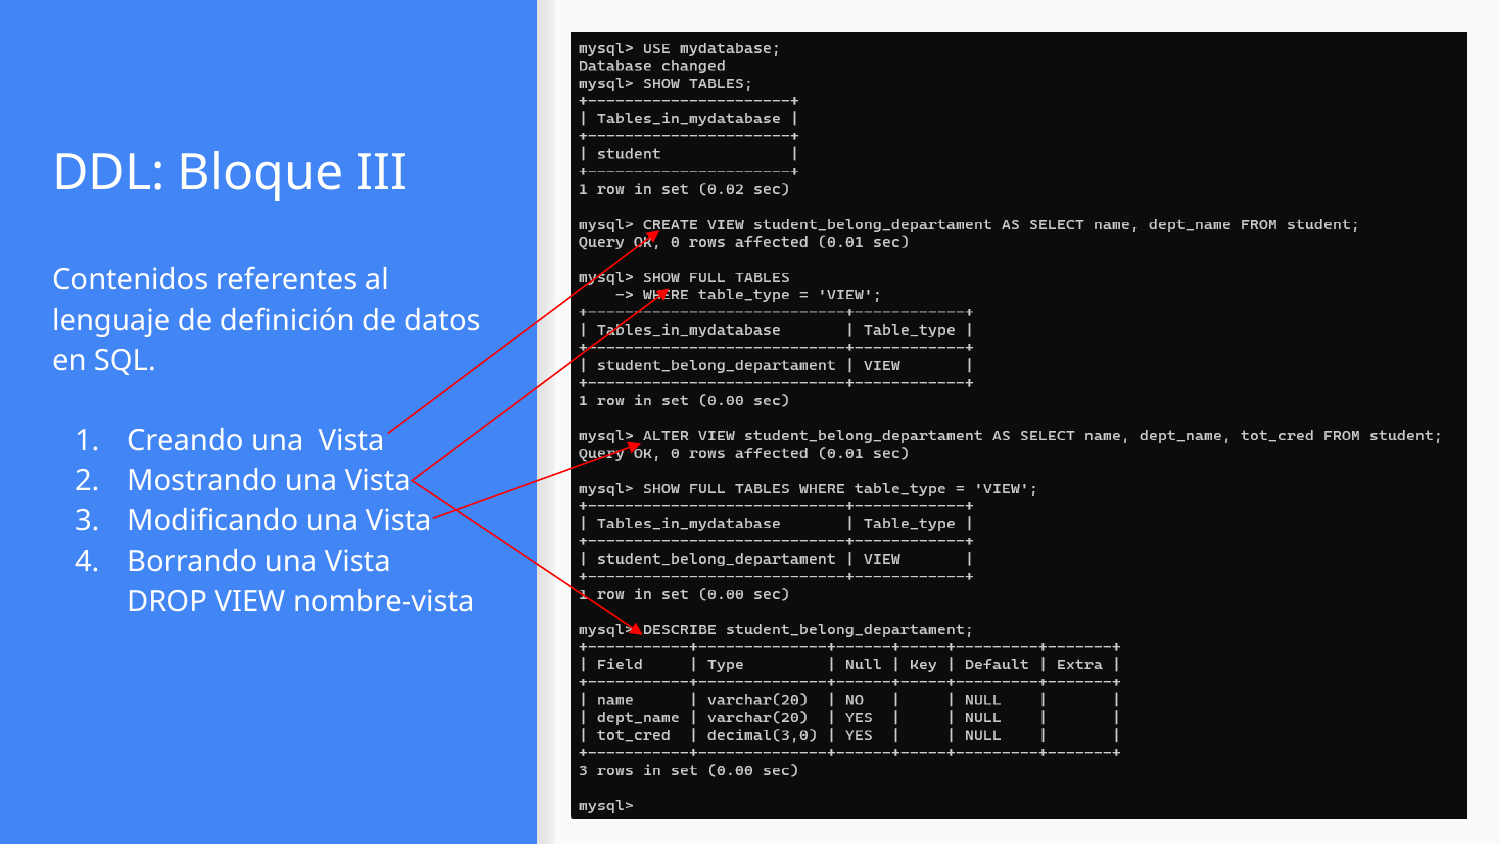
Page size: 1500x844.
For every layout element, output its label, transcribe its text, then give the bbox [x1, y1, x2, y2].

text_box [387, 229, 660, 434]
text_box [411, 479, 643, 635]
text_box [432, 443, 642, 478]
picture [570, 31, 1467, 819]
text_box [412, 288, 670, 481]
title DDL: Bloque III [37, 58, 498, 216]
list Contenidos referentes al lenguaje de definición de datos en SQL. Creando una Vista Mostrando una Vista Modificando una Vista Borrando una Vista DROP VIEW nombre-vista [37, 240, 498, 760]
